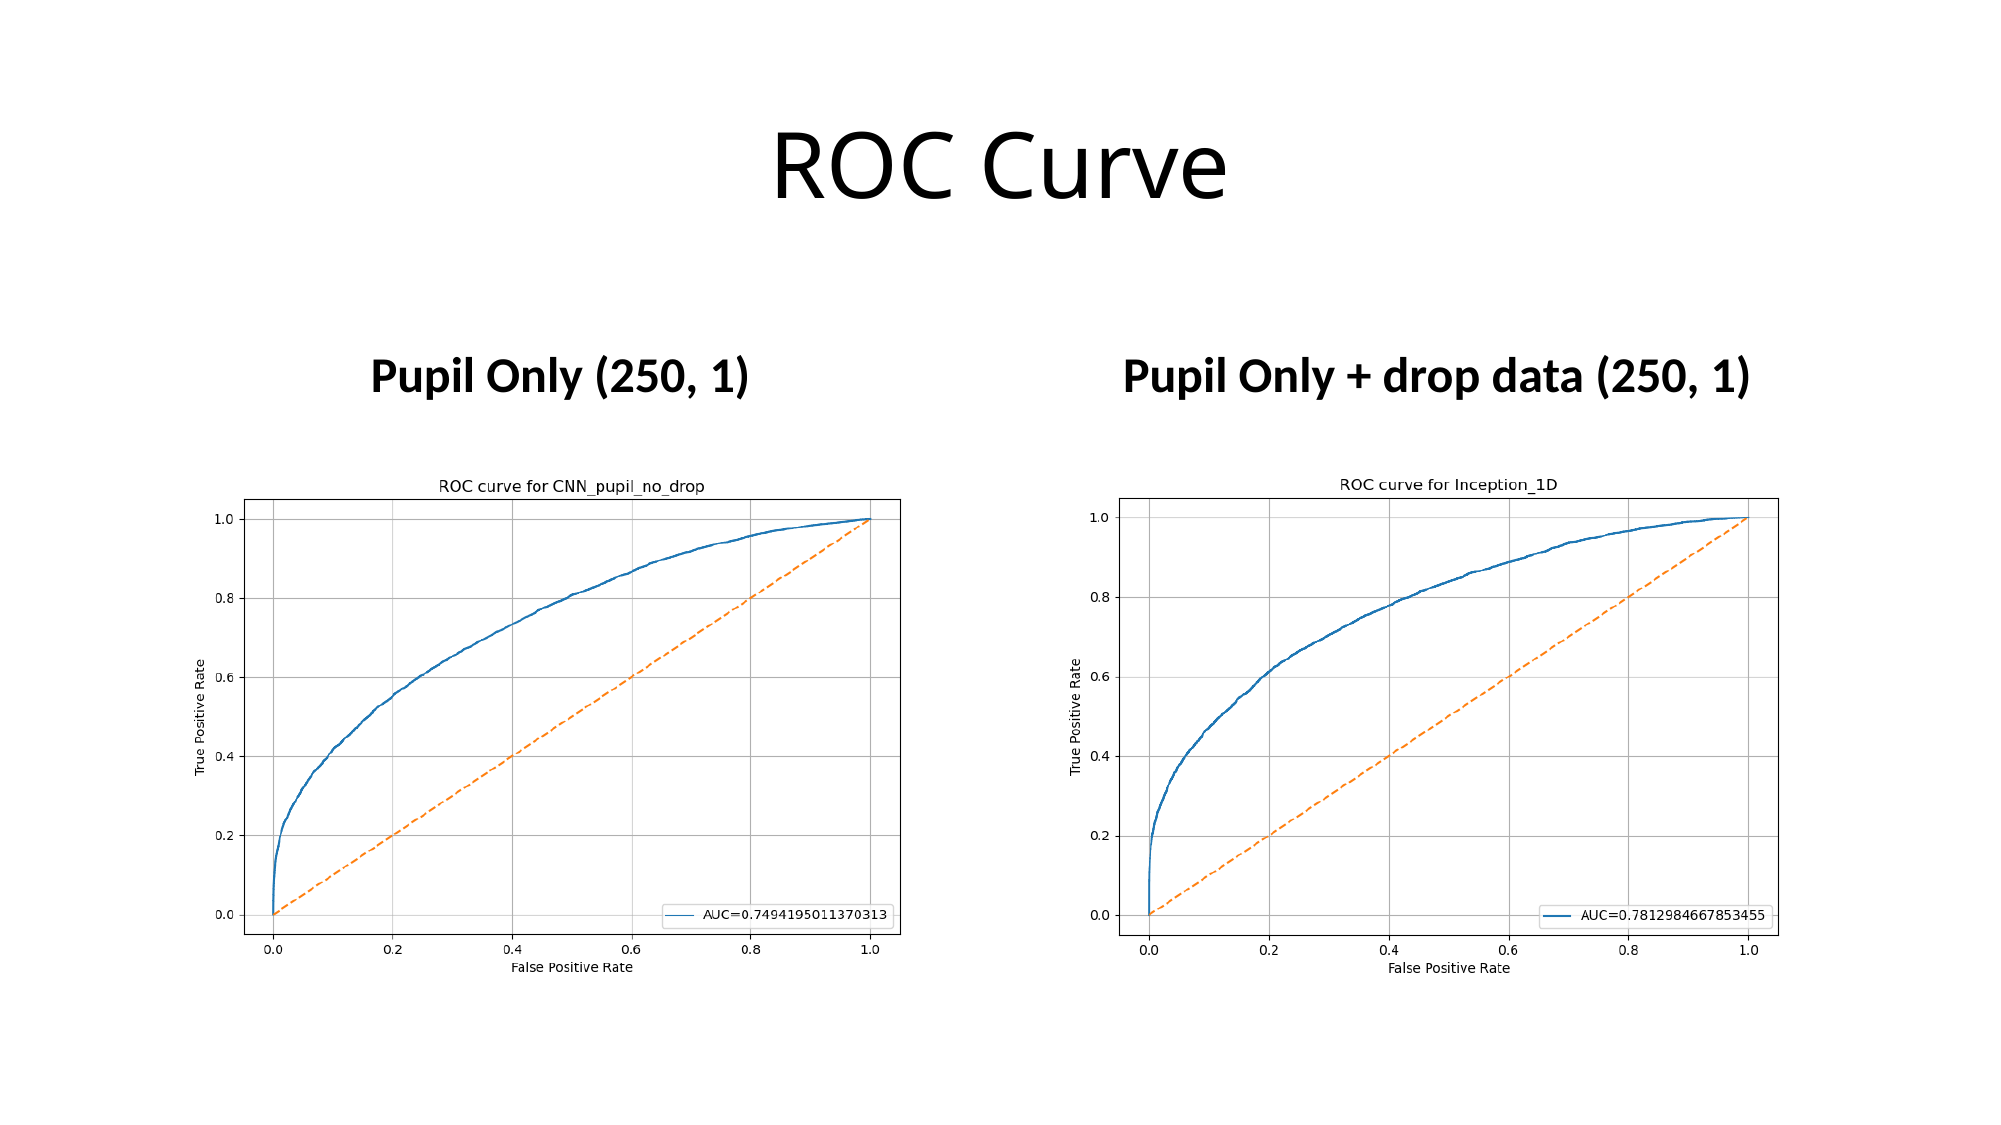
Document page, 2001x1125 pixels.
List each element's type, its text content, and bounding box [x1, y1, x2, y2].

title ROC Curve [137, 59, 1863, 278]
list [1012, 429, 1863, 997]
list Pupil Only + drop data (250, 1) [1012, 275, 1863, 411]
list Pupil Only (250, 1) [137, 275, 984, 411]
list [137, 431, 984, 996]
